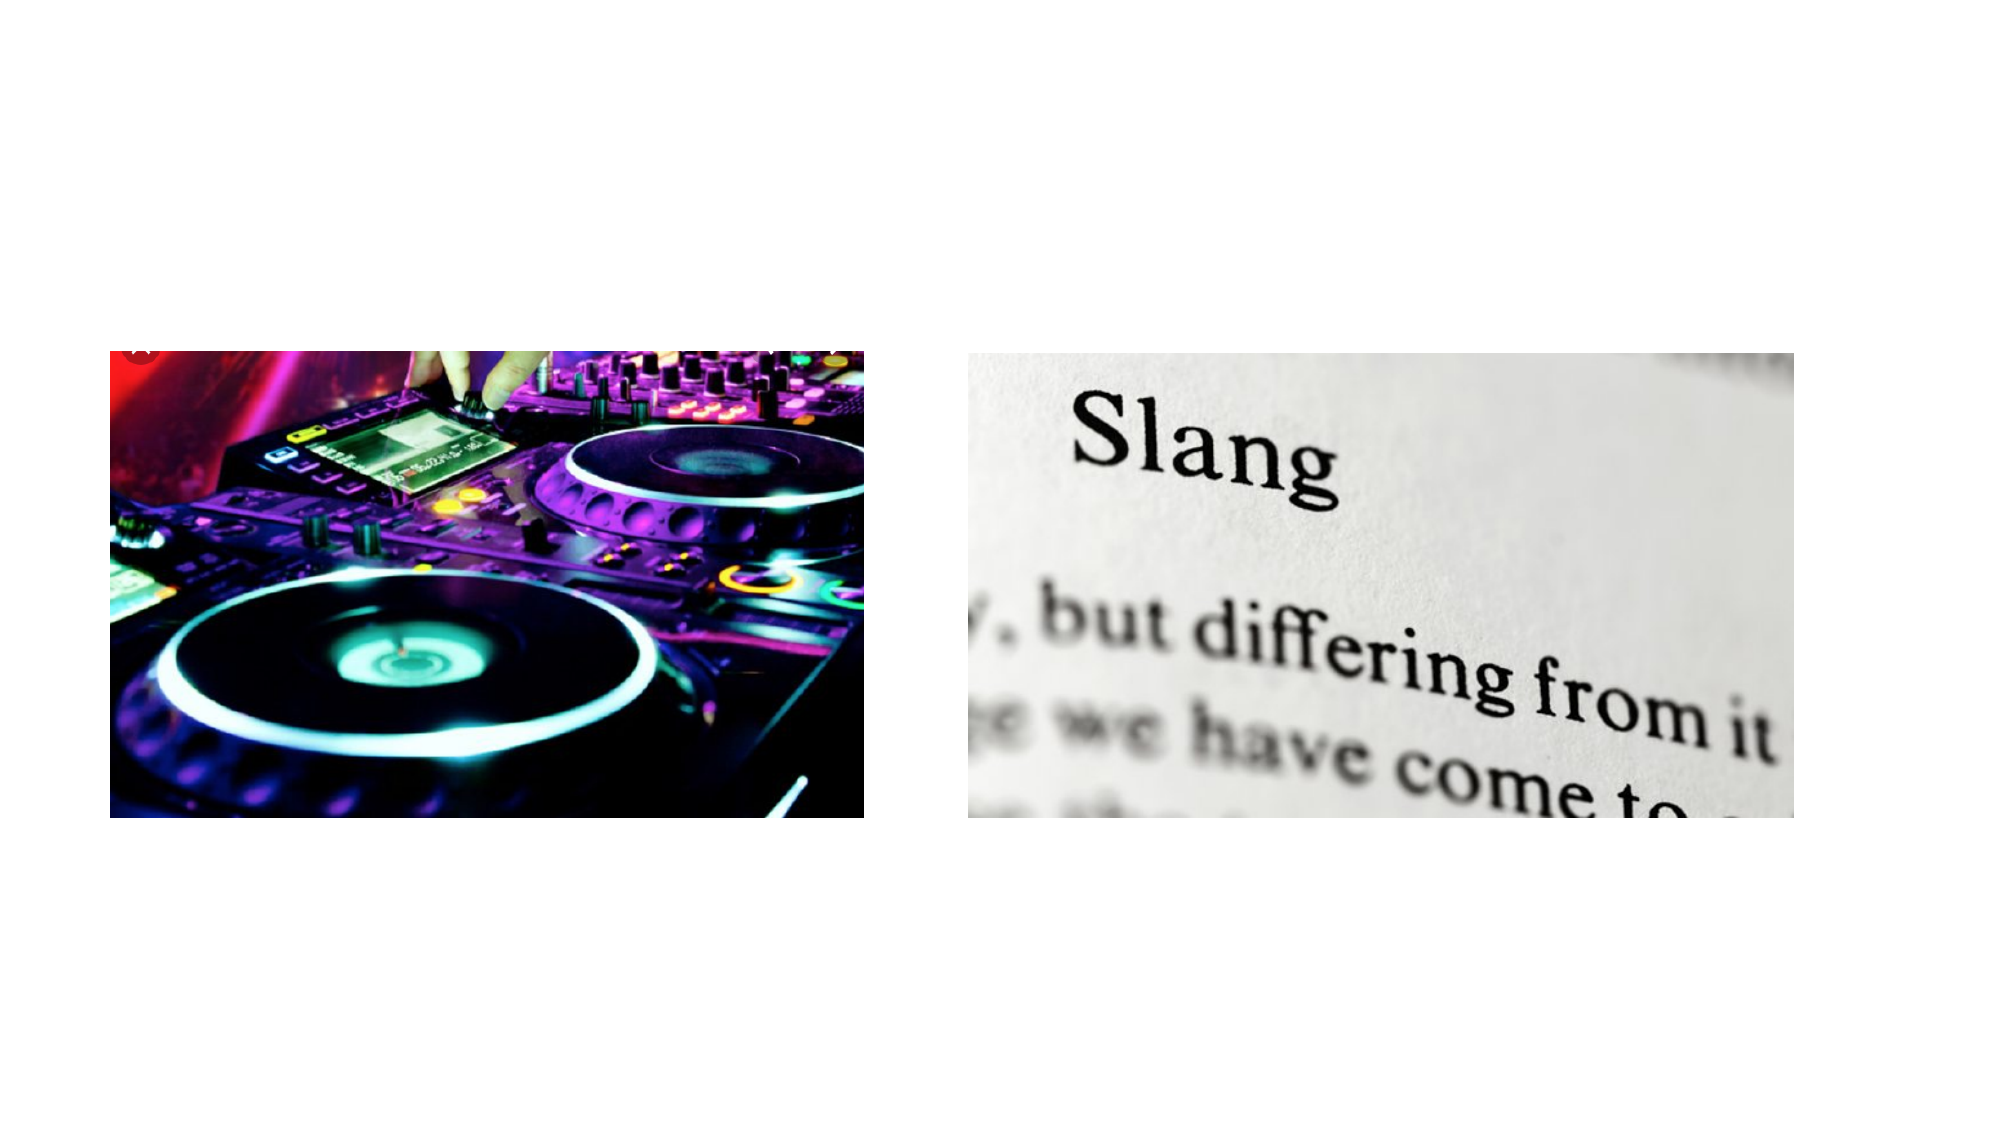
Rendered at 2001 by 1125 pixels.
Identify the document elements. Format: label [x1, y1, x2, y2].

picture [968, 353, 1794, 818]
list [110, 351, 864, 818]
